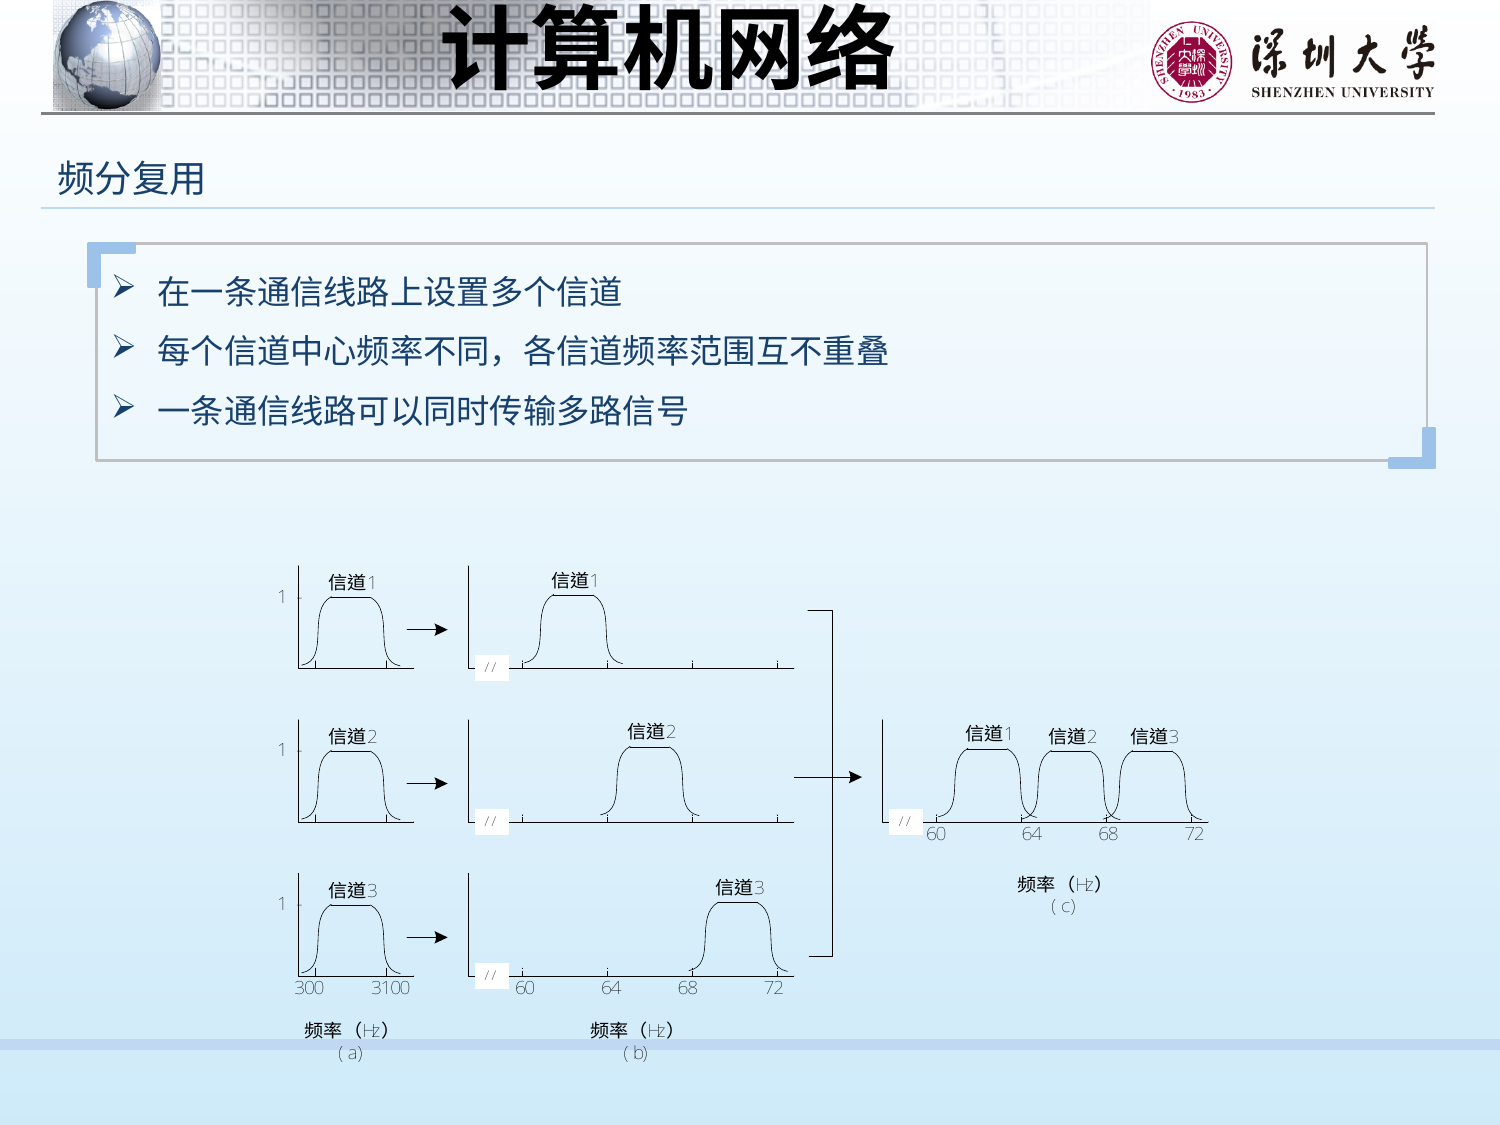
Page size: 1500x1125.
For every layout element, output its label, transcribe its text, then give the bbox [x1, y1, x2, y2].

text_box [87, 242, 1436, 469]
text_box 频分复用 [42, 125, 222, 208]
picture [53, 0, 1436, 111]
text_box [259, 561, 1241, 1071]
